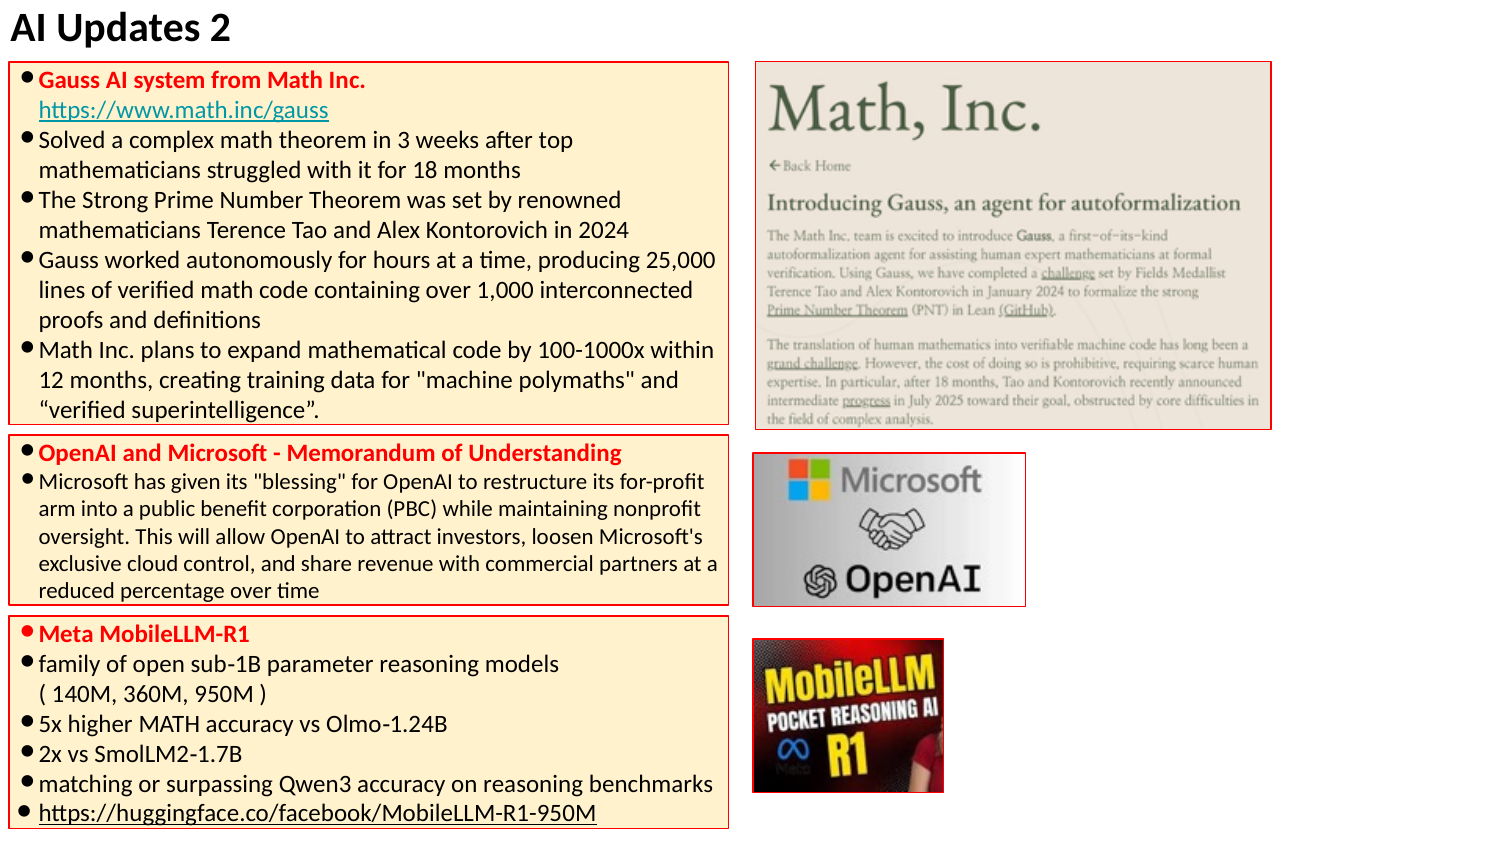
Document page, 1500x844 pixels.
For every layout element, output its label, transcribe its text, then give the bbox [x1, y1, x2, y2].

text_box AI Updates 2 [9, 0, 397, 52]
text_box Meta MobileLLM-R1 family of open sub‑1B parameter reasoning models ( 140M, 360M, 950M ) 5x higher MATH accuracy vs Olmo‑1.24B 2x vs SmolLM2‑1.7B matching or surpassing Qwen3 accuracy on reasoning benchmarks https://huggingface.co/facebook/MobileLLM-R1-950M [8, 615, 729, 829]
picture [753, 453, 1025, 606]
text_box Gauss AI system from Math Inc. https://www.math.inc/gauss Solved a complex math theorem in 3 weeks after top mathematicians struggled with it for 18 months The Strong Prime Number Theorem was set by renowned mathematicians Terence Tao and Alex Kontorovich in 2024 Gauss worked autonomously for hours at a time, producing 25,000 lines of verified math code containing over 1,000 interconnected proofs and definitions Math Inc. plans to expand mathematical code by 100-1000x within 12 months, creating training data for "machine polymaths" and “verified superintelligence”. [8, 62, 729, 425]
picture [755, 61, 1271, 430]
text_box OpenAI and Microsoft - Memorandum of Understanding Microsoft has given its "blessing" for OpenAI to restructure its for-profit arm into a public benefit corporation (PBC) while maintaining nonprofit oversight. This will allow OpenAI to attract investors, loosen Microsoft's exclusive cloud control, and share revenue with commercial partners at a reduced percentage over time [8, 434, 729, 606]
picture [753, 639, 943, 792]
